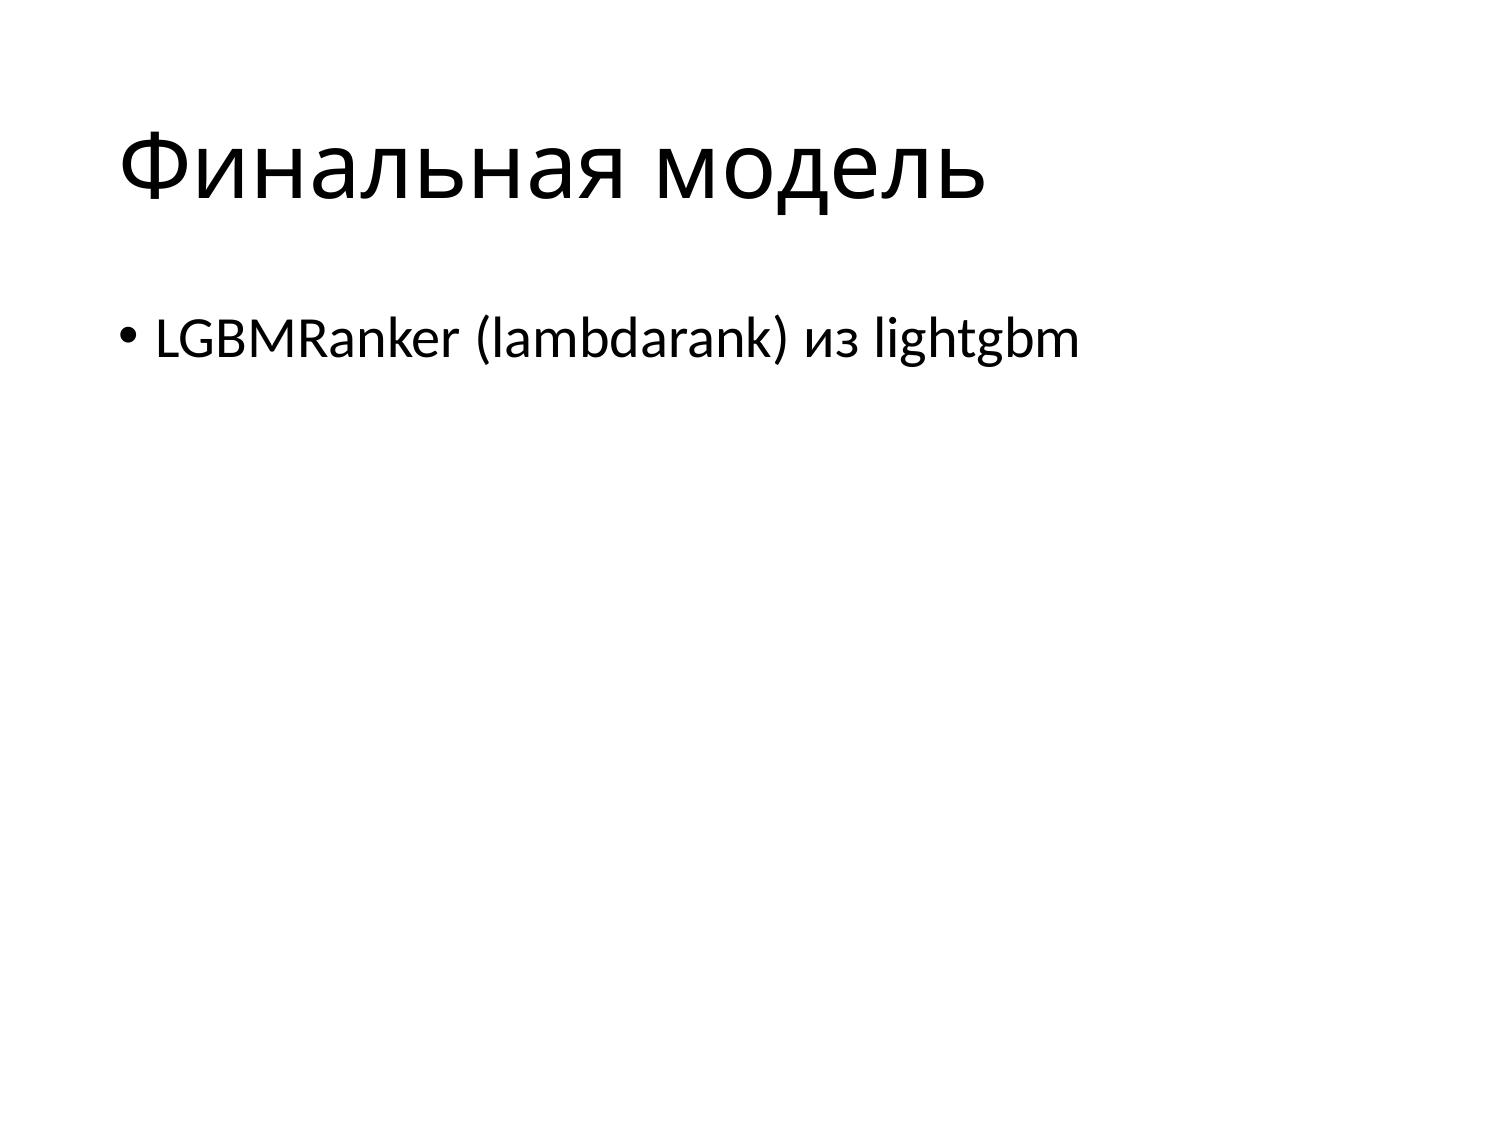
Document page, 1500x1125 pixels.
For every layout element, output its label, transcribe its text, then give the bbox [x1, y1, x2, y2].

title Финальная модель [103, 59, 1397, 278]
list LGBMRanker (lambdarank) из lightgbm [103, 299, 1397, 1014]
